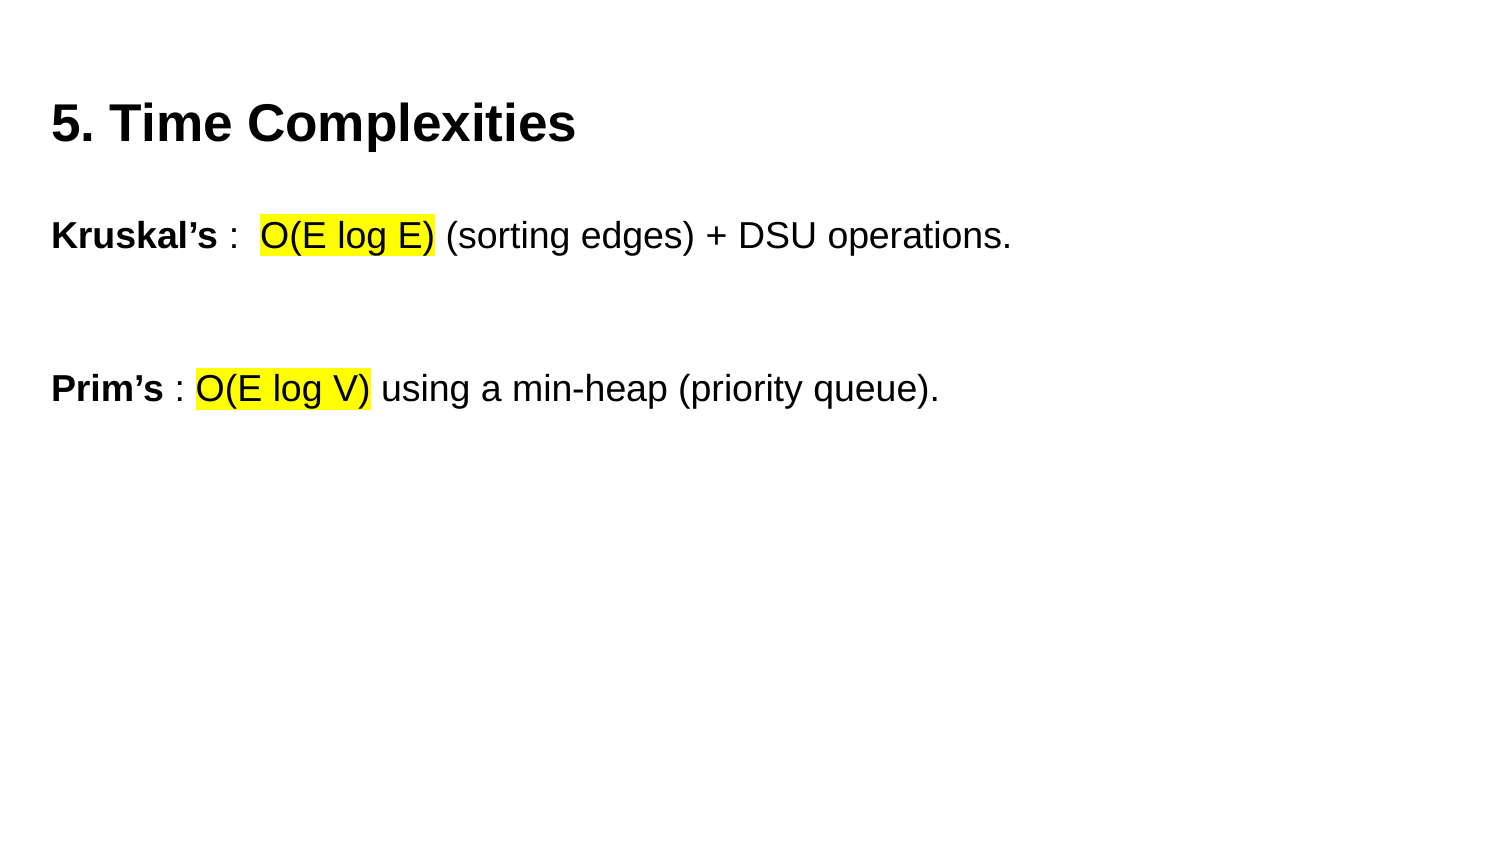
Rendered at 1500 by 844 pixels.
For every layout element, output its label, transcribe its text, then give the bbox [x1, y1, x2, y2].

list Kruskal’s : O(E log E) (sorting edges) + DSU operations. Prim’s : O(E log V) using a min-heap (priority queue). [51, 189, 1449, 750]
title 5. Time Complexities [51, 72, 1449, 167]
